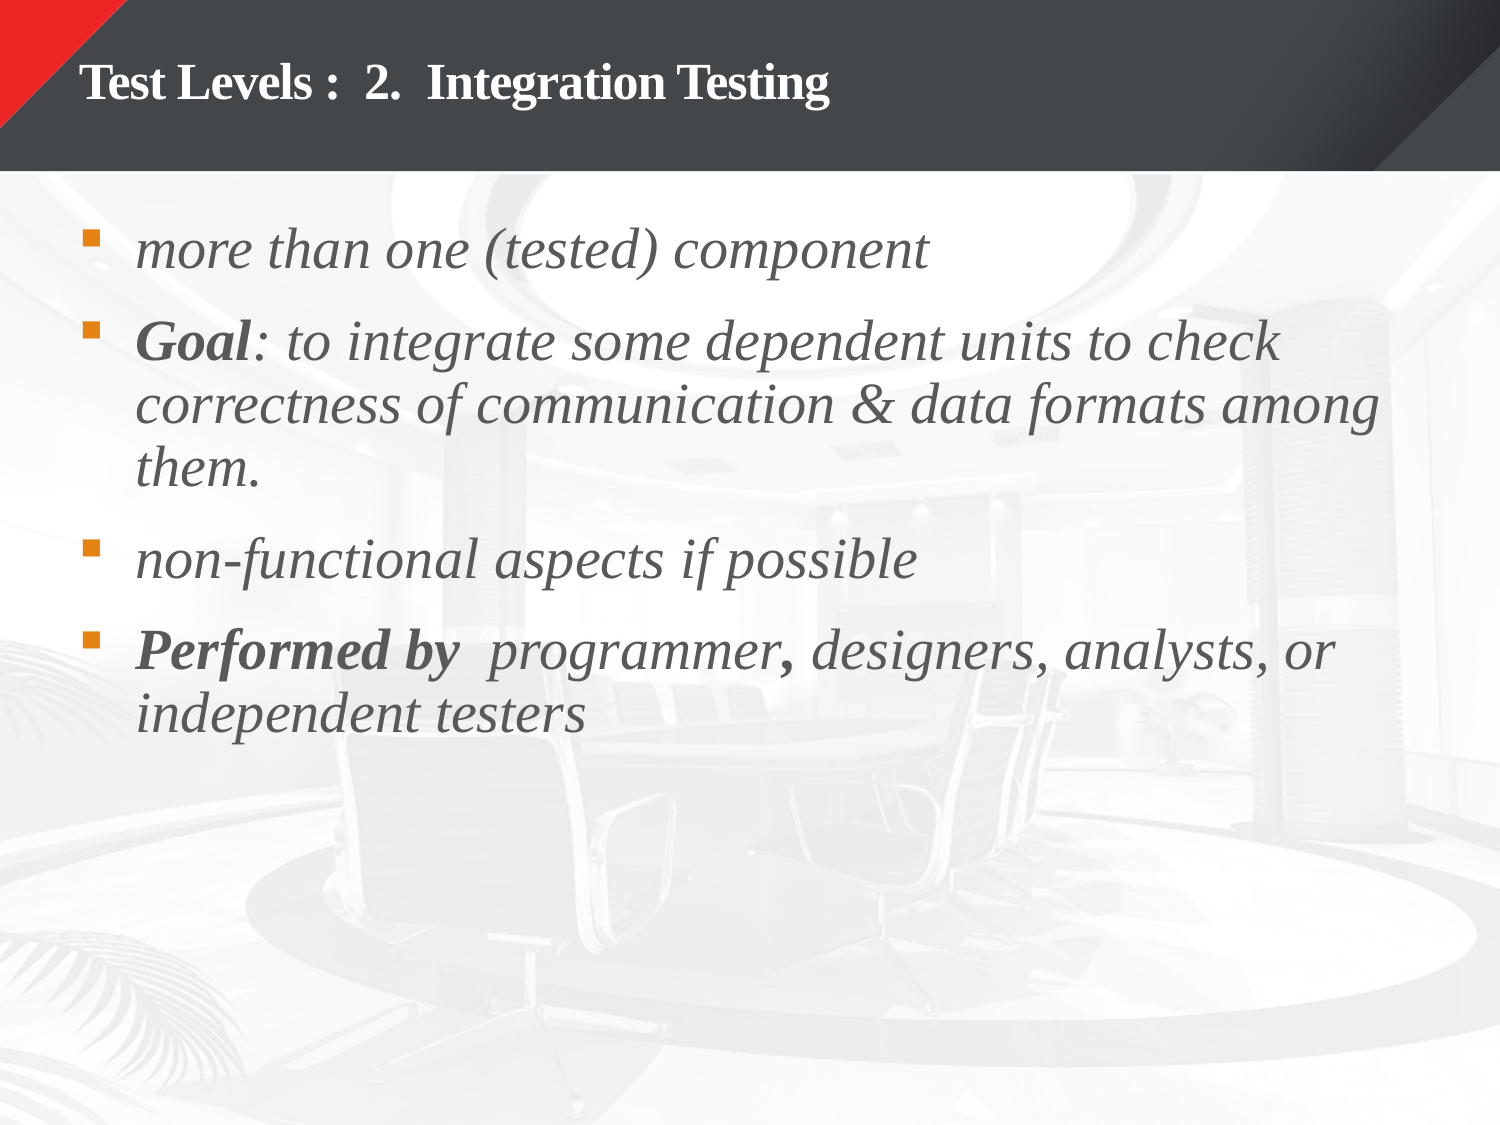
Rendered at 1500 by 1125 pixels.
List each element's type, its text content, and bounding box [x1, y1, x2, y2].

title Test Levels : 2. Integration Testing [63, 18, 1321, 150]
picture [0, 0, 1500, 1125]
list more than one (tested) component Goal: to integrate some dependent units to check correctness of communication & data formats among them. non-functional aspects if possible Performed by programmer, designers, analysts, or independent testers [64, 210, 1444, 1012]
